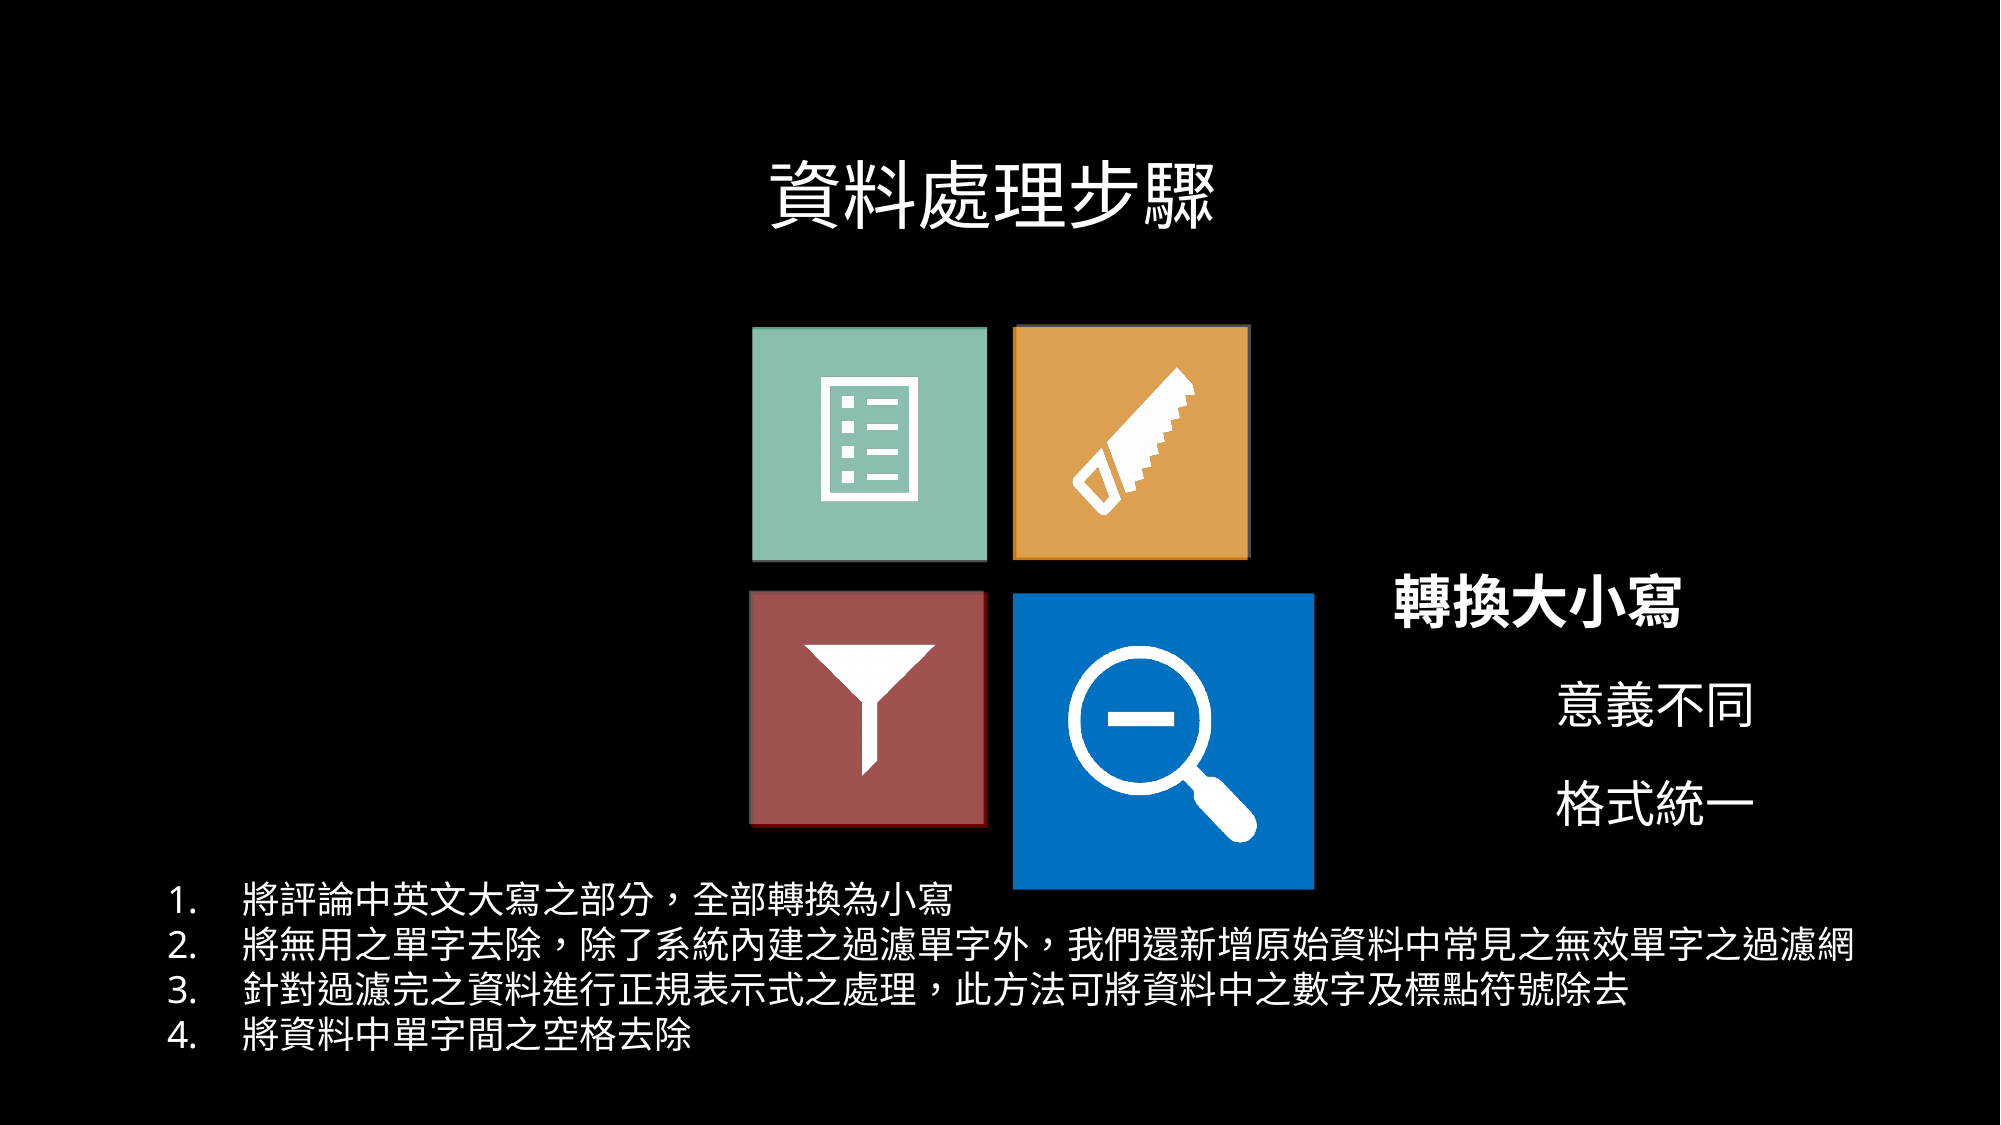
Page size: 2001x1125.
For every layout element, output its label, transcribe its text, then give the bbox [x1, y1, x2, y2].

picture [1049, 622, 1278, 861]
picture [794, 363, 945, 515]
text_box [751, 328, 988, 564]
text_box 將評論中英文大寫之部分，全部轉換為小寫 將無用之單字去除，除了系統內建之過濾單字外，我們還新增原始資料中常見之無效單字之過濾網 針對過濾完之資料進行正規表示式之處理，此方法可將資料中之數字及標點符號除去 將資料中單字間之空格去除 [152, 869, 1873, 1064]
text_box [751, 592, 988, 828]
text_box 轉換大小寫 [1379, 557, 1701, 643]
text_box [747, 589, 985, 825]
title 資料處理步驟 [753, 113, 1315, 247]
text_box [1011, 592, 1316, 869]
picture [1058, 359, 1209, 523]
text_box 意義不同 [1540, 665, 1771, 741]
text_box [1011, 326, 1249, 561]
text_box 格式統一 [1540, 764, 1771, 840]
text_box [1015, 323, 1252, 559]
picture [776, 616, 963, 803]
